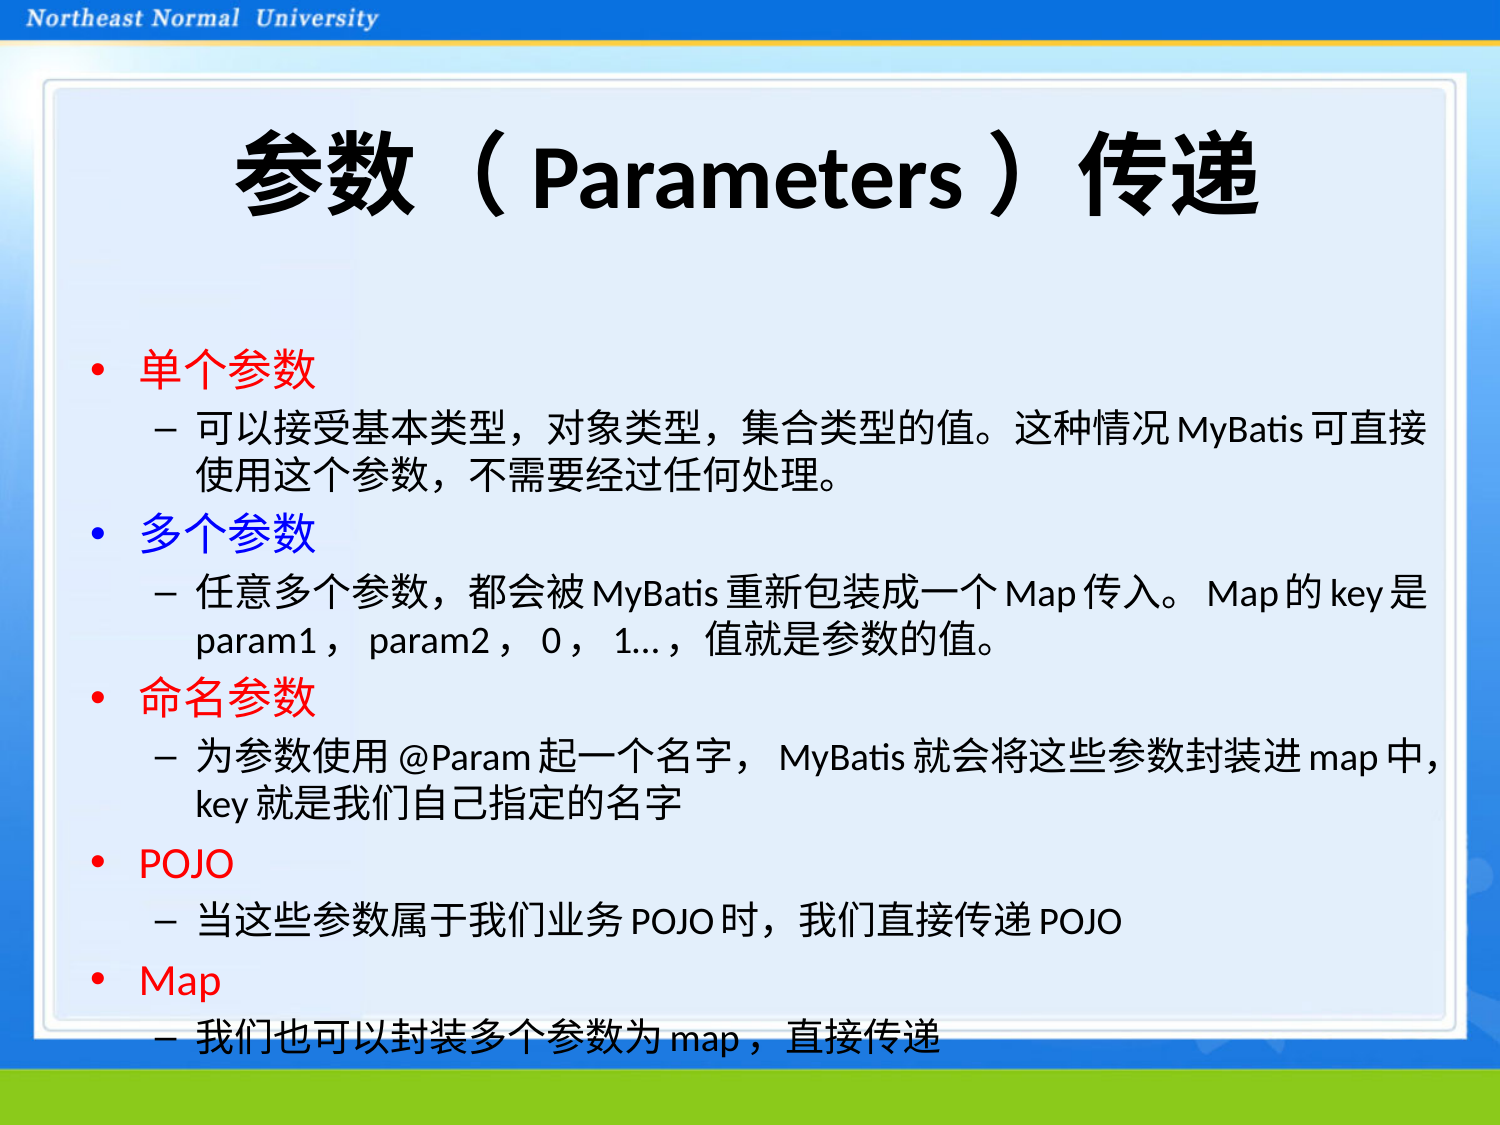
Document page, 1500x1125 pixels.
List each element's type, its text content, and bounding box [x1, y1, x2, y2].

list 单个参数 可以接受基本类型，对象类型，集合类型的值。这种情况MyBatis可直接使用这个参数，不需要经过任何处理。 多个参数 任意多个参数，都会被MyBatis重新包装成一个Map传入。Map的key是param1，param2，0，1…，值就是参数的值。 命名参数 为参数使用@Param起一个名字，MyBatis就会将这些参数封装进map中，key就是我们自己指定的名字 POJO 当这些参数属于我们业务POJO时，我们直接传递POJO Map 我们也可以封装多个参数为map，直接传递 [75, 334, 1459, 1077]
title 参数（Parameters）传递 [72, 78, 1423, 266]
picture [0, 0, 1500, 1125]
